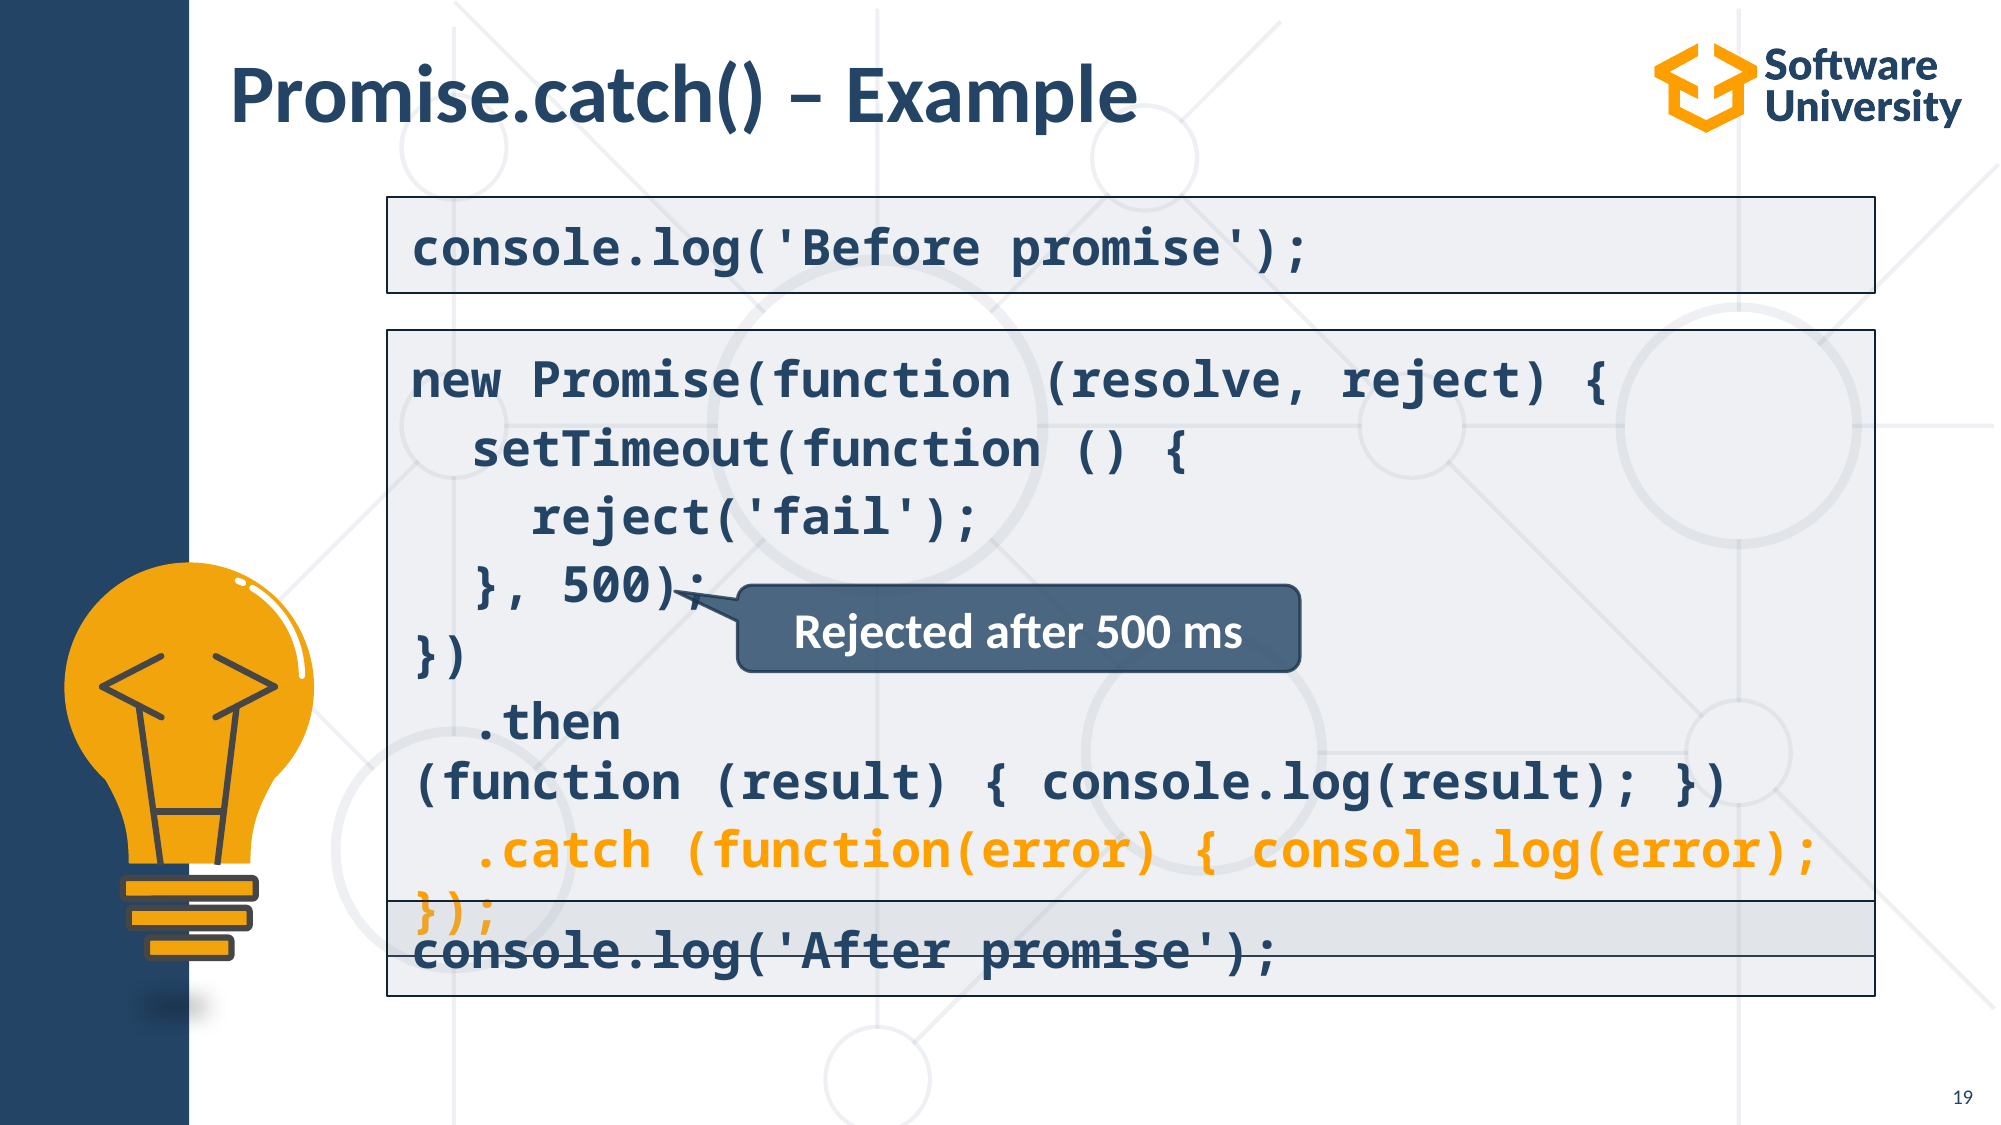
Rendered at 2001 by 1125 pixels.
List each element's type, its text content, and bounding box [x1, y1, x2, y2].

text_box console.log('Before promise'); [387, 197, 1875, 293]
slide_number 19 [1927, 1067, 1989, 1117]
text_box Rejected after 500 ms [674, 585, 1300, 672]
text_box console.log('After promise'); [387, 901, 1875, 997]
text_box new Promise(function (resolve, reject) { setTimeout(function () { reject('fail'); }, 500); }) .then (function (result) { console.log(result); }) .catch (function(error) { console.log(error); }); [387, 329, 1875, 901]
title Promise.catch() – Example [212, 16, 1628, 162]
picture [1641, 31, 1973, 145]
